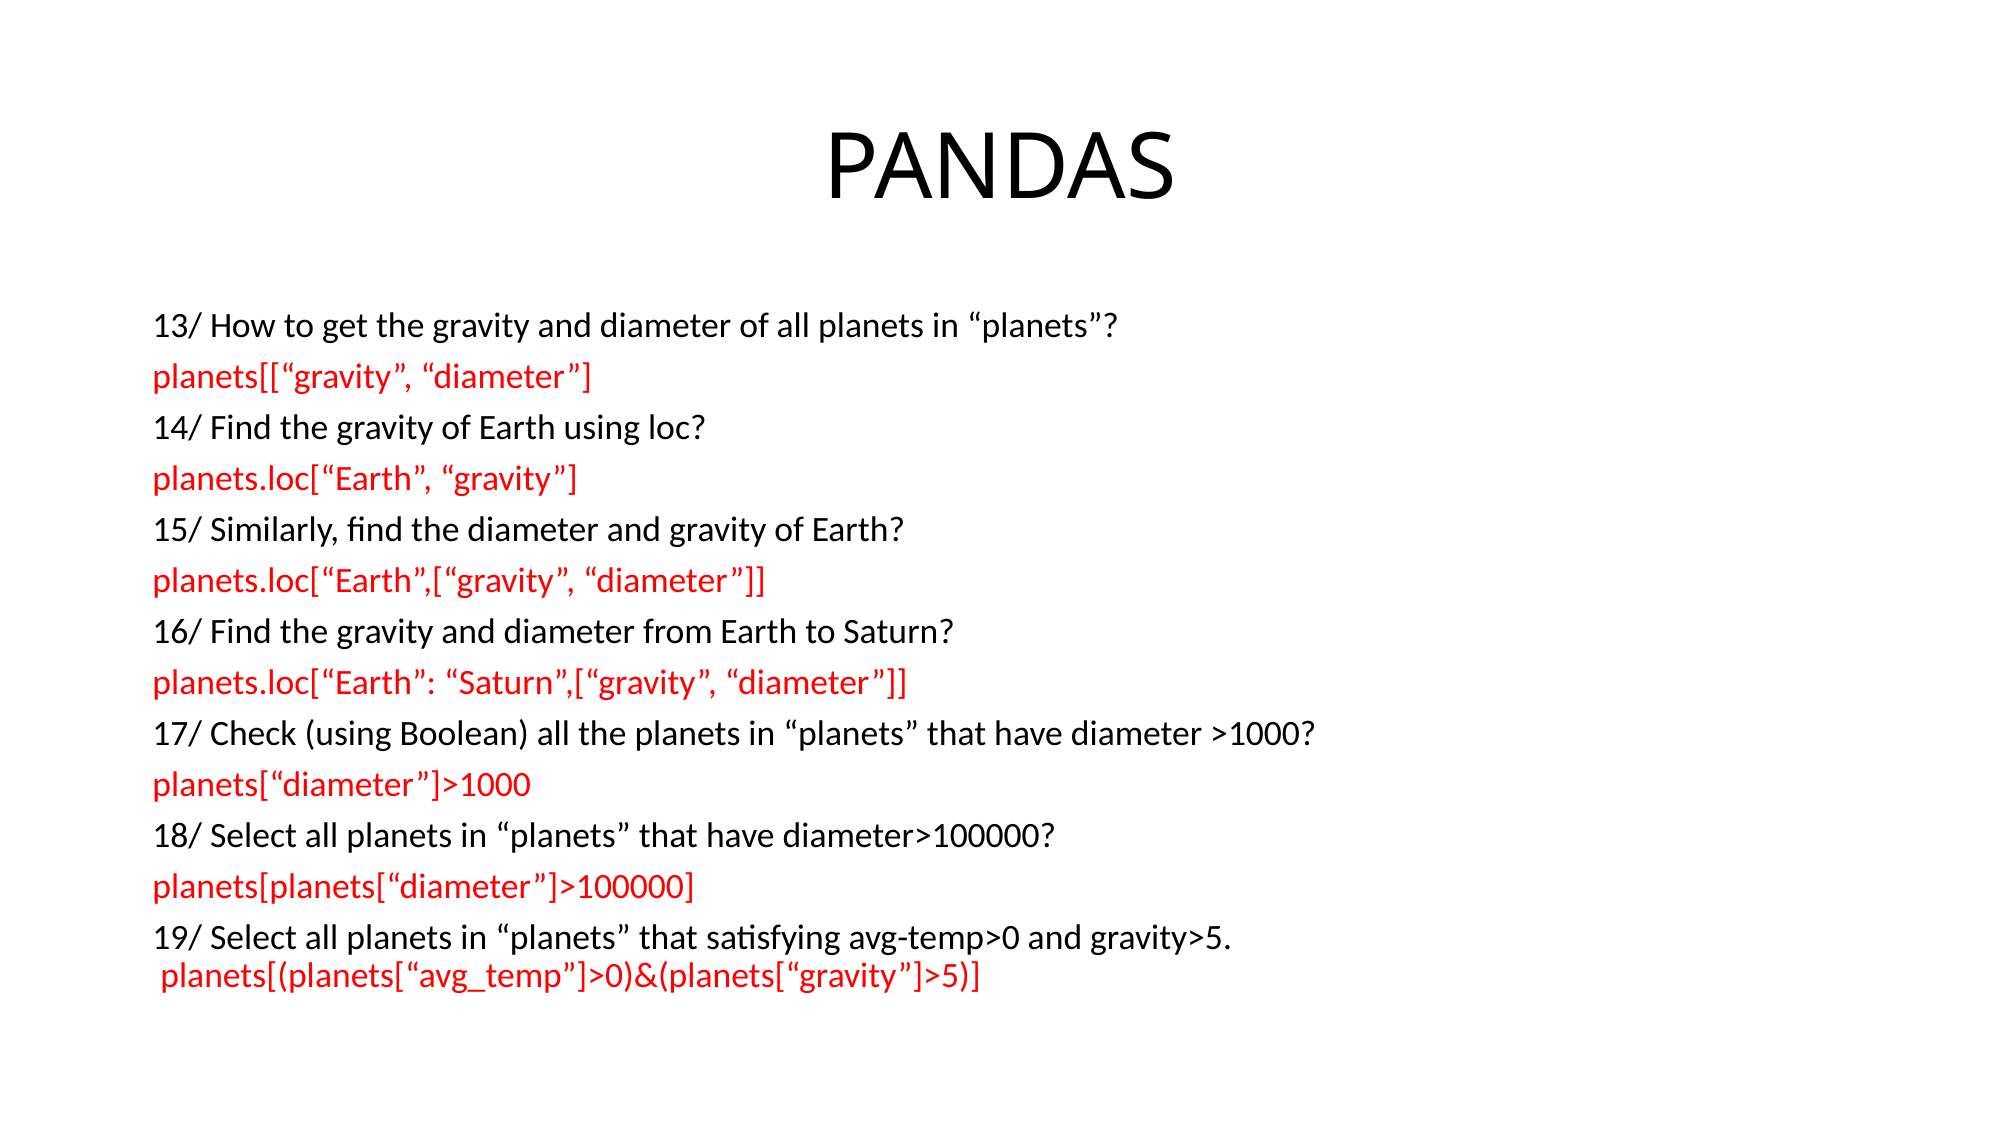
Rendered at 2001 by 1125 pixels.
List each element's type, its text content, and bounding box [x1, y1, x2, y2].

title PANDAS [137, 59, 1863, 278]
list 13/ How to get the gravity and diameter of all planets in “planets”? planets[[“gravity”, “diameter”] 14/ Find the gravity of Earth using loc? planets.loc[“Earth”, “gravity”] 15/ Similarly, find the diameter and gravity of Earth? planets.loc[“Earth”,[“gravity”, “diameter”]] 16/ Find the gravity and diameter from Earth to Saturn? planets.loc[“Earth”: “Saturn”,[“gravity”, “diameter”]] 17/ Check (using Boolean) all the planets in “planets” that have diameter >1000? planets[“diameter”]>1000 18/ Select all planets in “planets” that have diameter>100000? planets[planets[“diameter”]>100000] 19/ Select all planets in “planets” that satisfying avg-temp>0 and gravity>5. planets[(planets[“avg_temp”]>0)&(planets[“gravity”]>5)] [137, 299, 1863, 1014]
